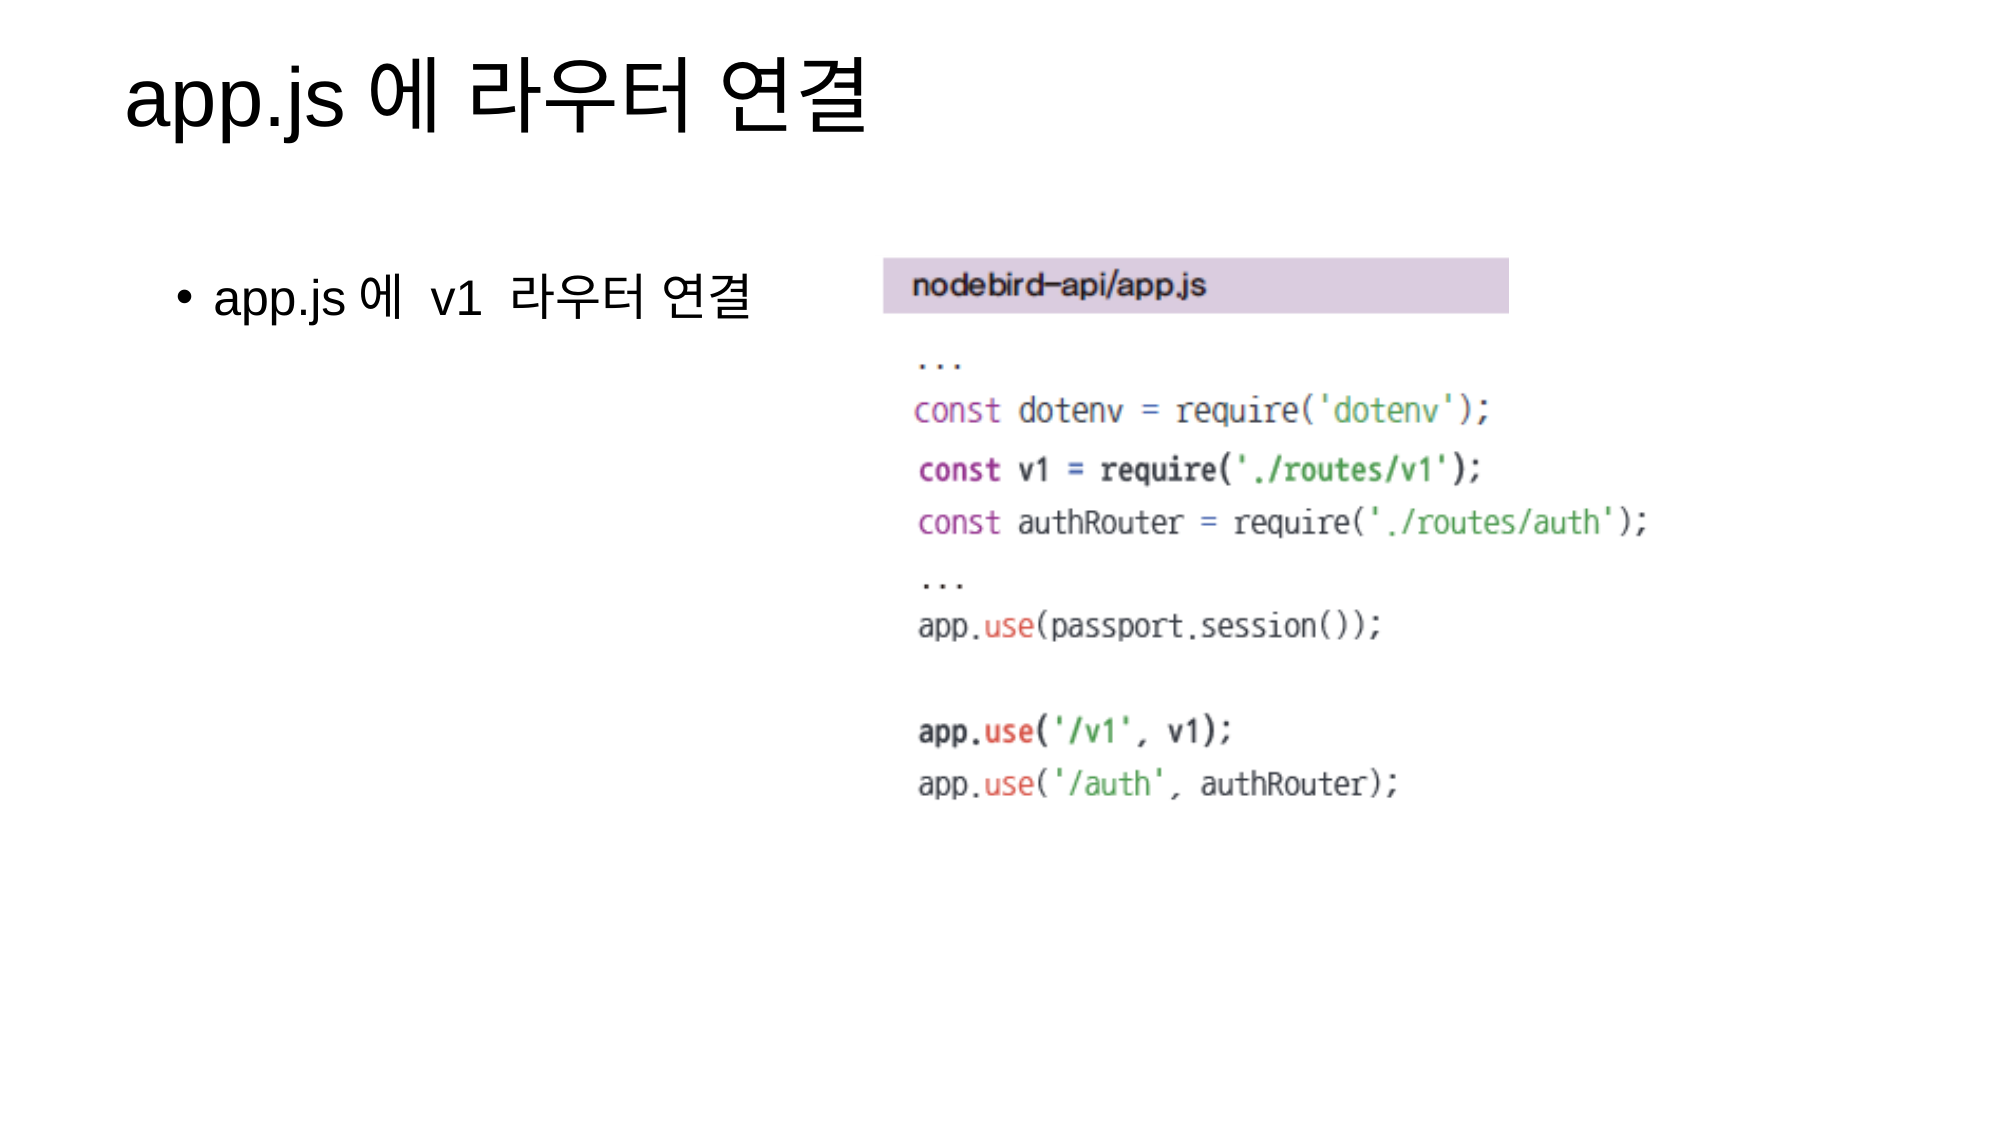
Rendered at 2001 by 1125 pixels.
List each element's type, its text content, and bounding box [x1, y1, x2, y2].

picture [906, 450, 1660, 818]
text_box app.js에 v1 라우터 연결 [161, 264, 1492, 682]
picture [875, 254, 1509, 443]
text_box app.js에 라우터 연결 [109, 47, 1835, 265]
